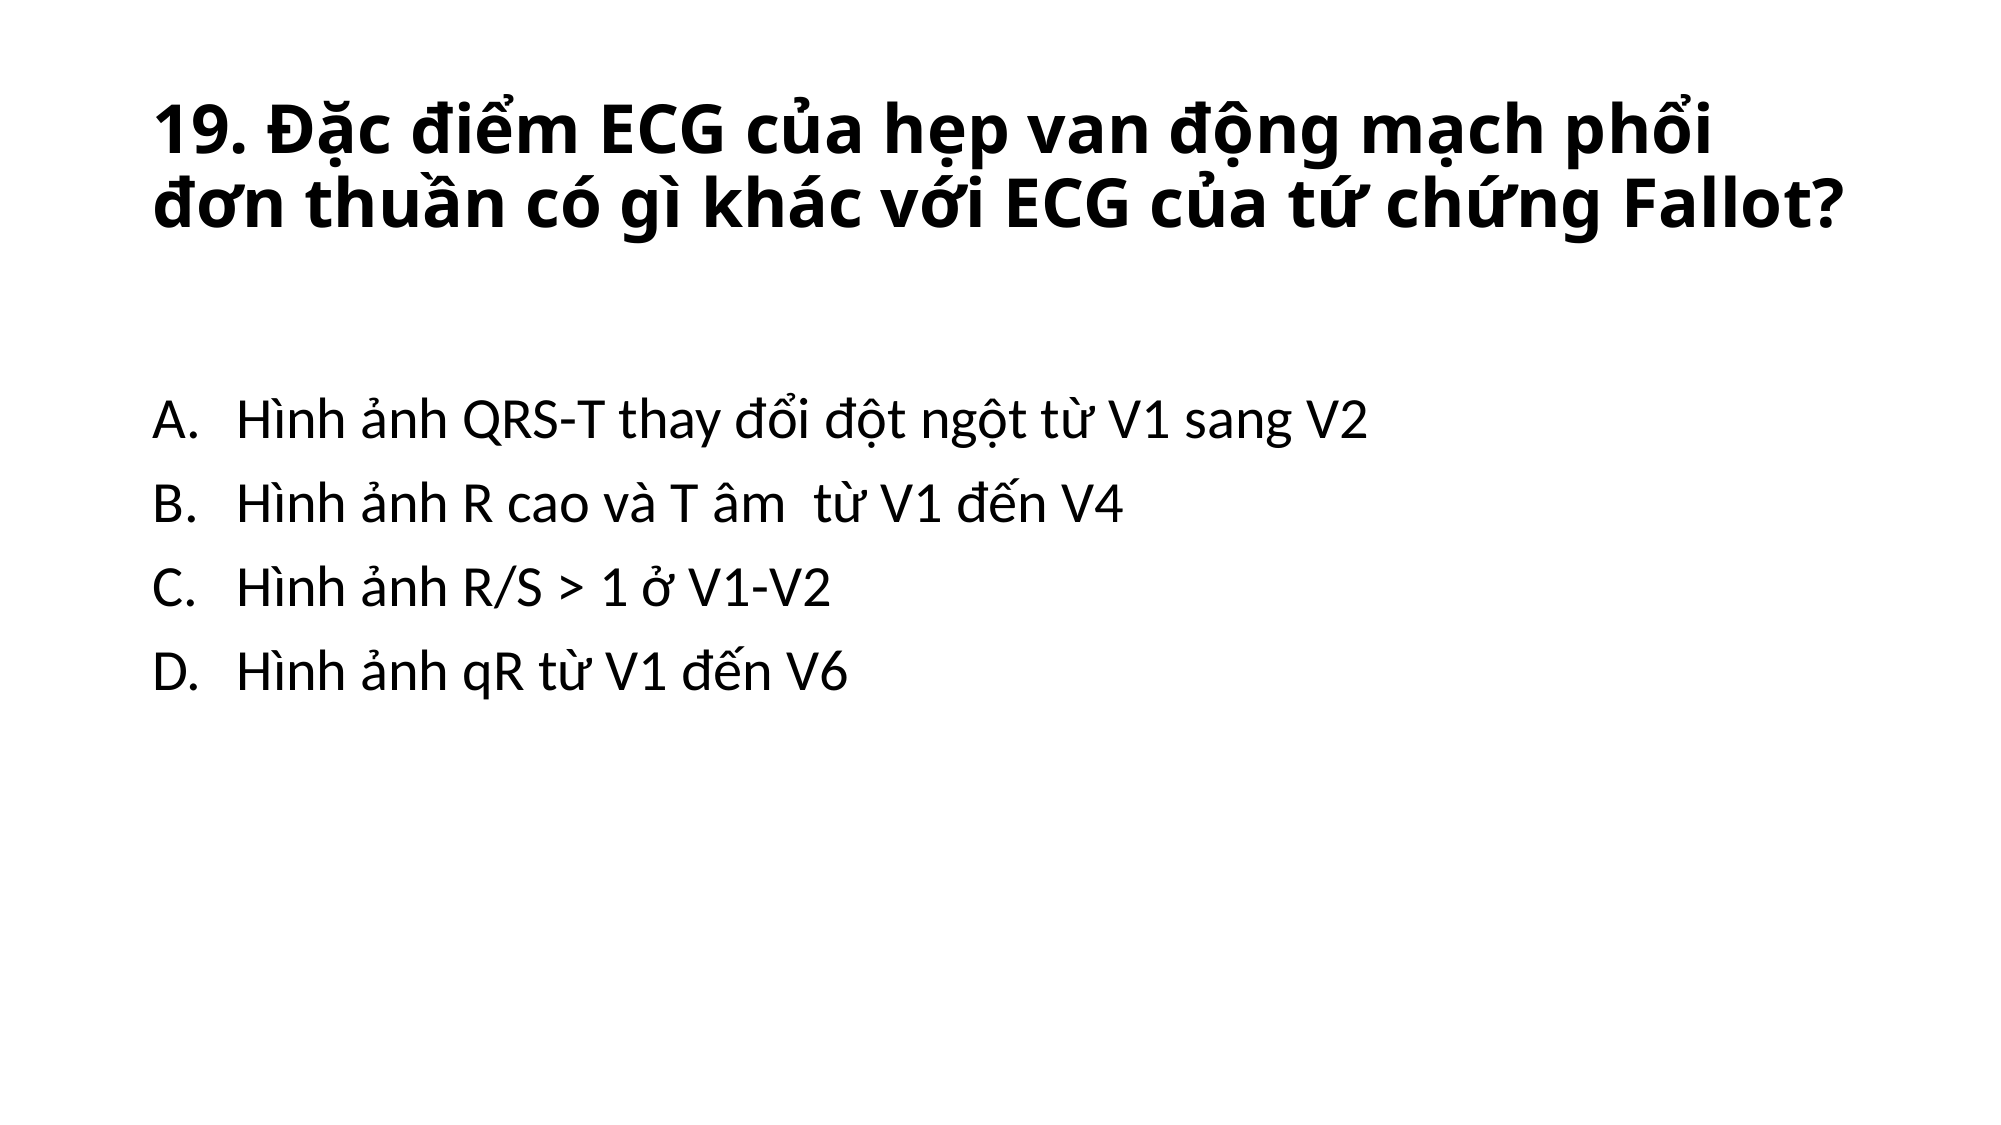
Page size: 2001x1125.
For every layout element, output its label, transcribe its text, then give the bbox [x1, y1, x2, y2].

title 19. Đặc điểm ECG của hẹp van động mạch phổi đơn thuần có gì khác với ECG của tứ chứng Fallot? [137, 59, 1863, 278]
list Hình ảnh QRS-T thay đổi đột ngột từ V1 sang V2 Hình ảnh R cao và T âm từ V1 đến V4 Hình ảnh R/S > 1 ở V1-V2 Hình ảnh qR từ V1 đến V6 [137, 380, 1863, 1095]
